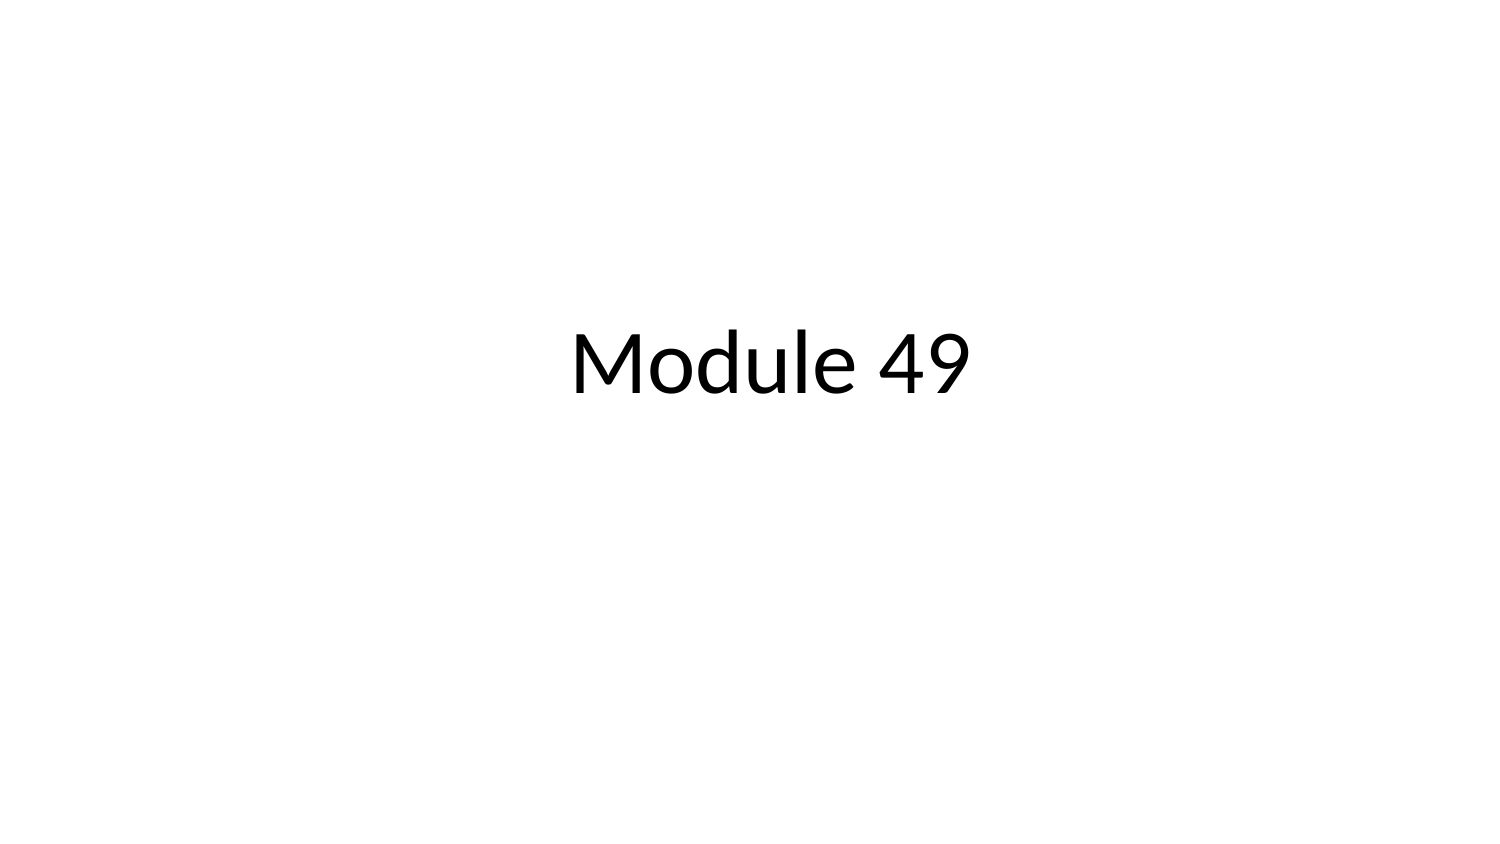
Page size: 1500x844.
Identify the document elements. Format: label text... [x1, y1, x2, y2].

title Module 49 [95, 294, 1446, 435]
